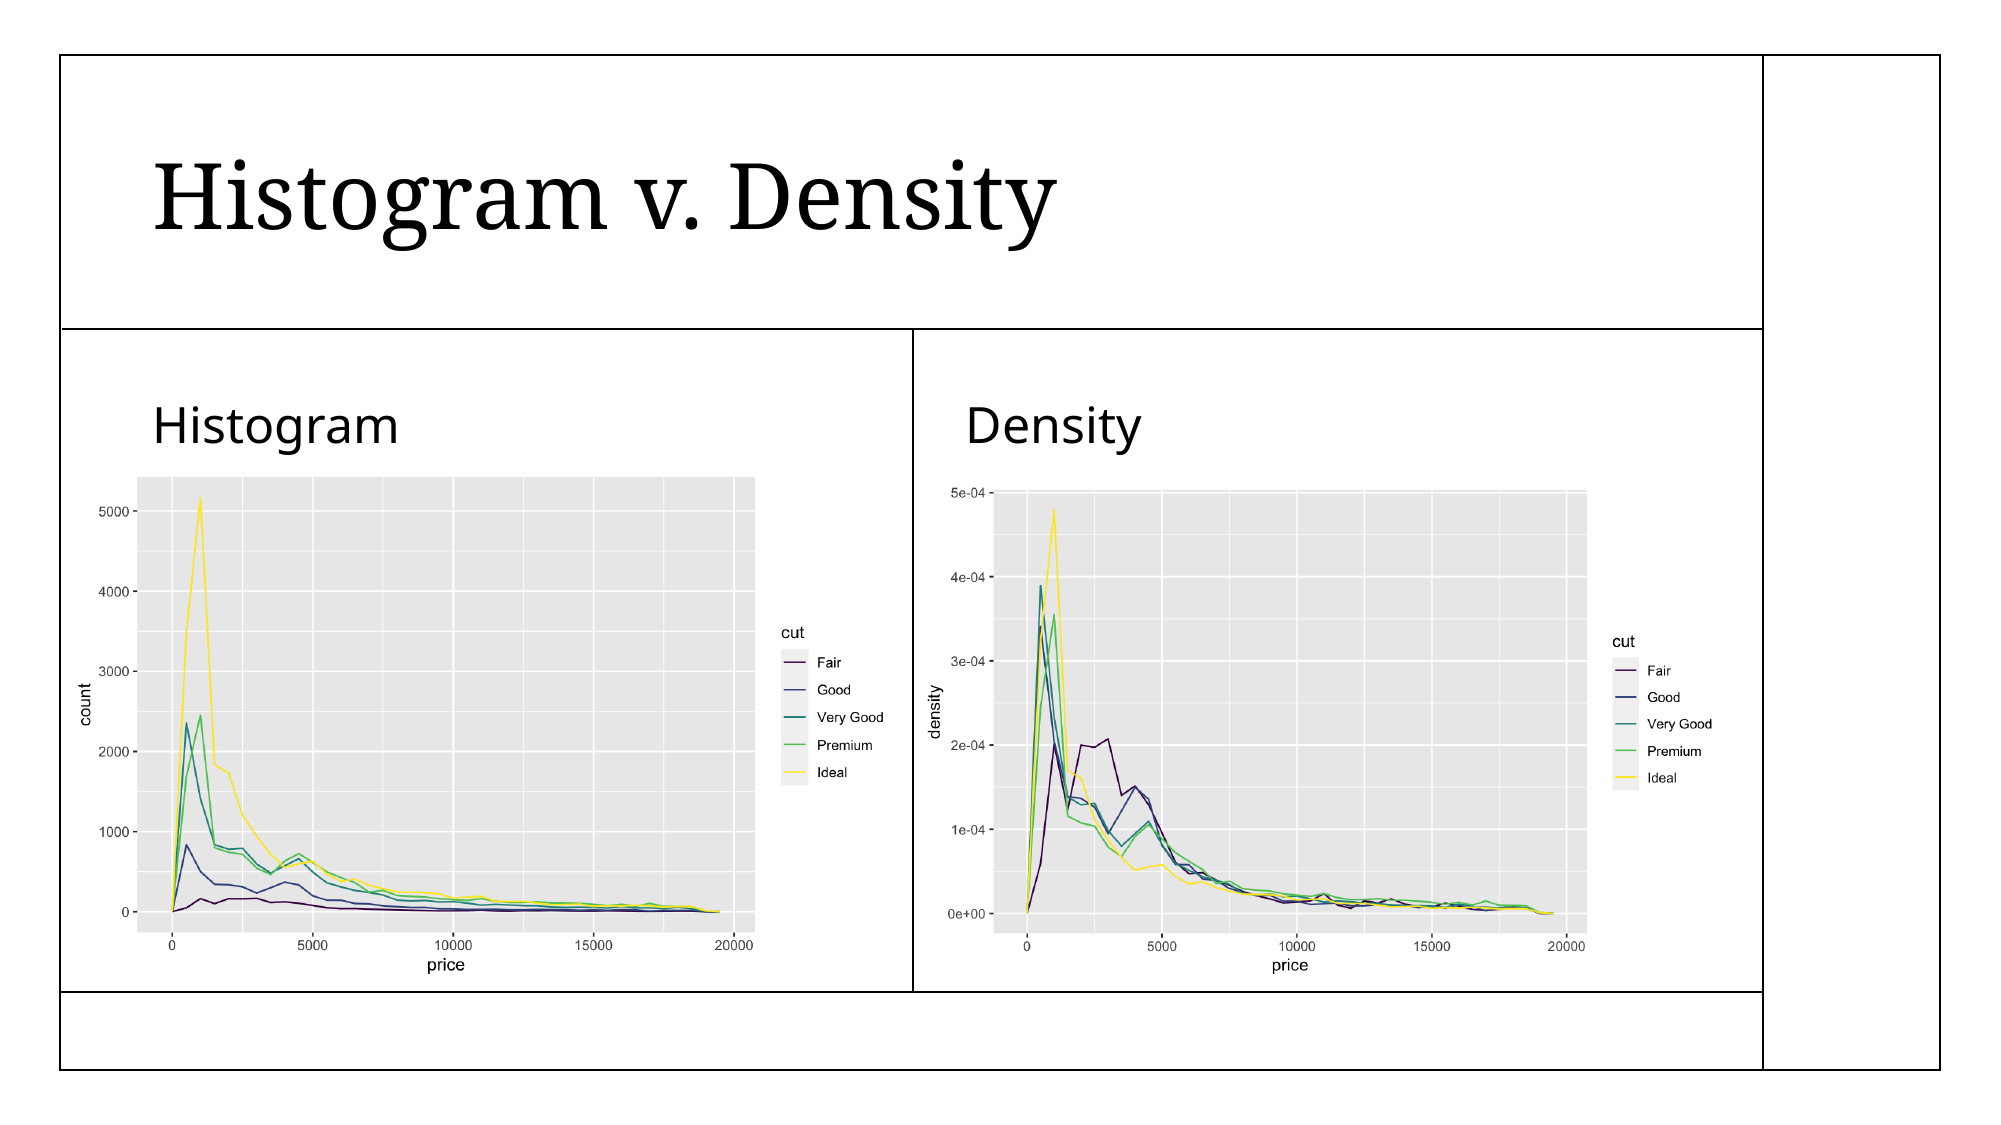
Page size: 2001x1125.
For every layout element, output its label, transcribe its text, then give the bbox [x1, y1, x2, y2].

list Density [950, 346, 1687, 461]
title Histogram v. Density [138, 91, 1687, 309]
list Histogram [138, 346, 867, 461]
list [919, 481, 1729, 982]
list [69, 468, 901, 982]
